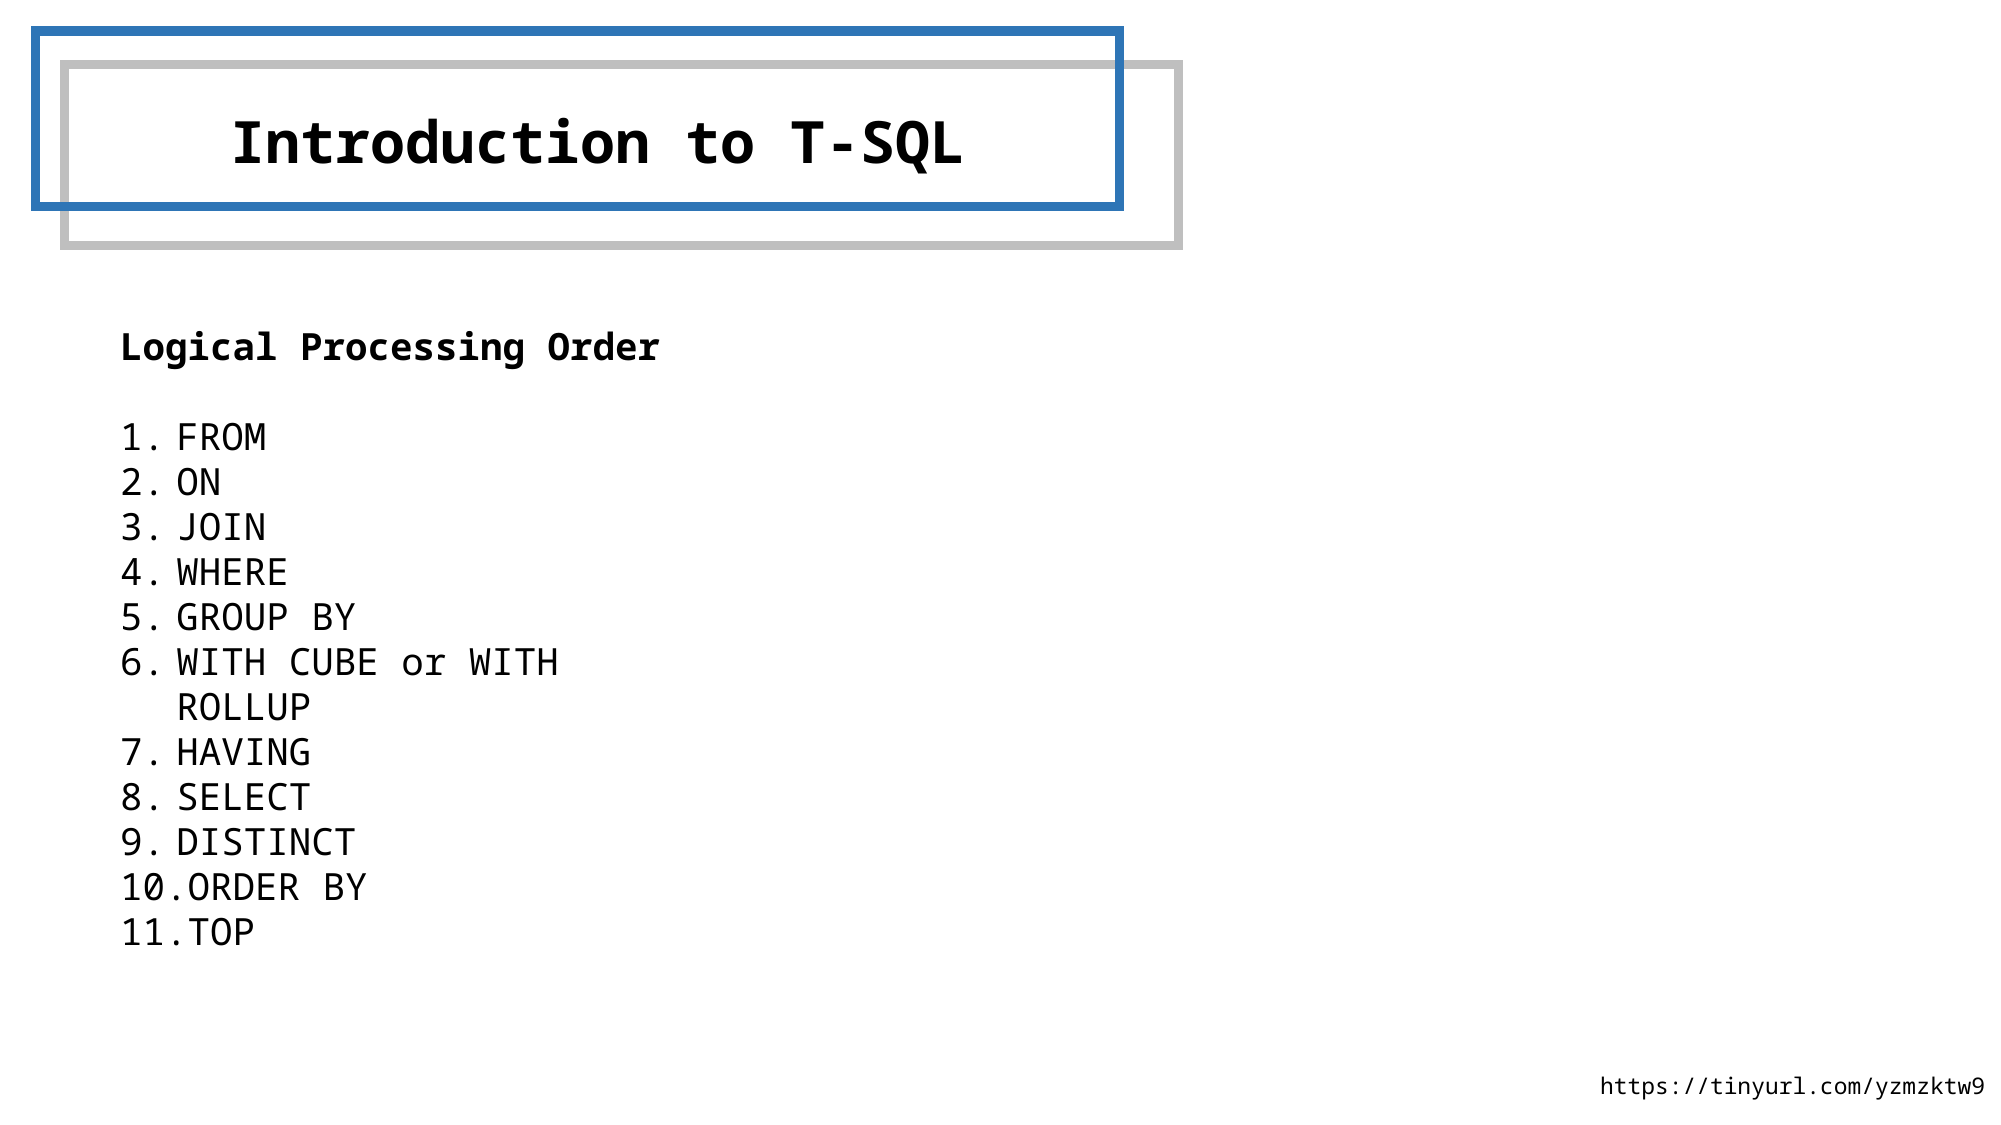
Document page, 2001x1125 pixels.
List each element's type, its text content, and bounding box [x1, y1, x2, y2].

text_box Logical Processing Order FROM ON JOIN WHERE GROUP BY WITH CUBE or WITH ROLLUP HAVING SELECT DISTINCT ORDER BY TOP [105, 315, 709, 961]
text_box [35, 30, 1179, 246]
text_box https://tinyurl.com/yzmzktw9 [985, 1064, 2000, 1107]
